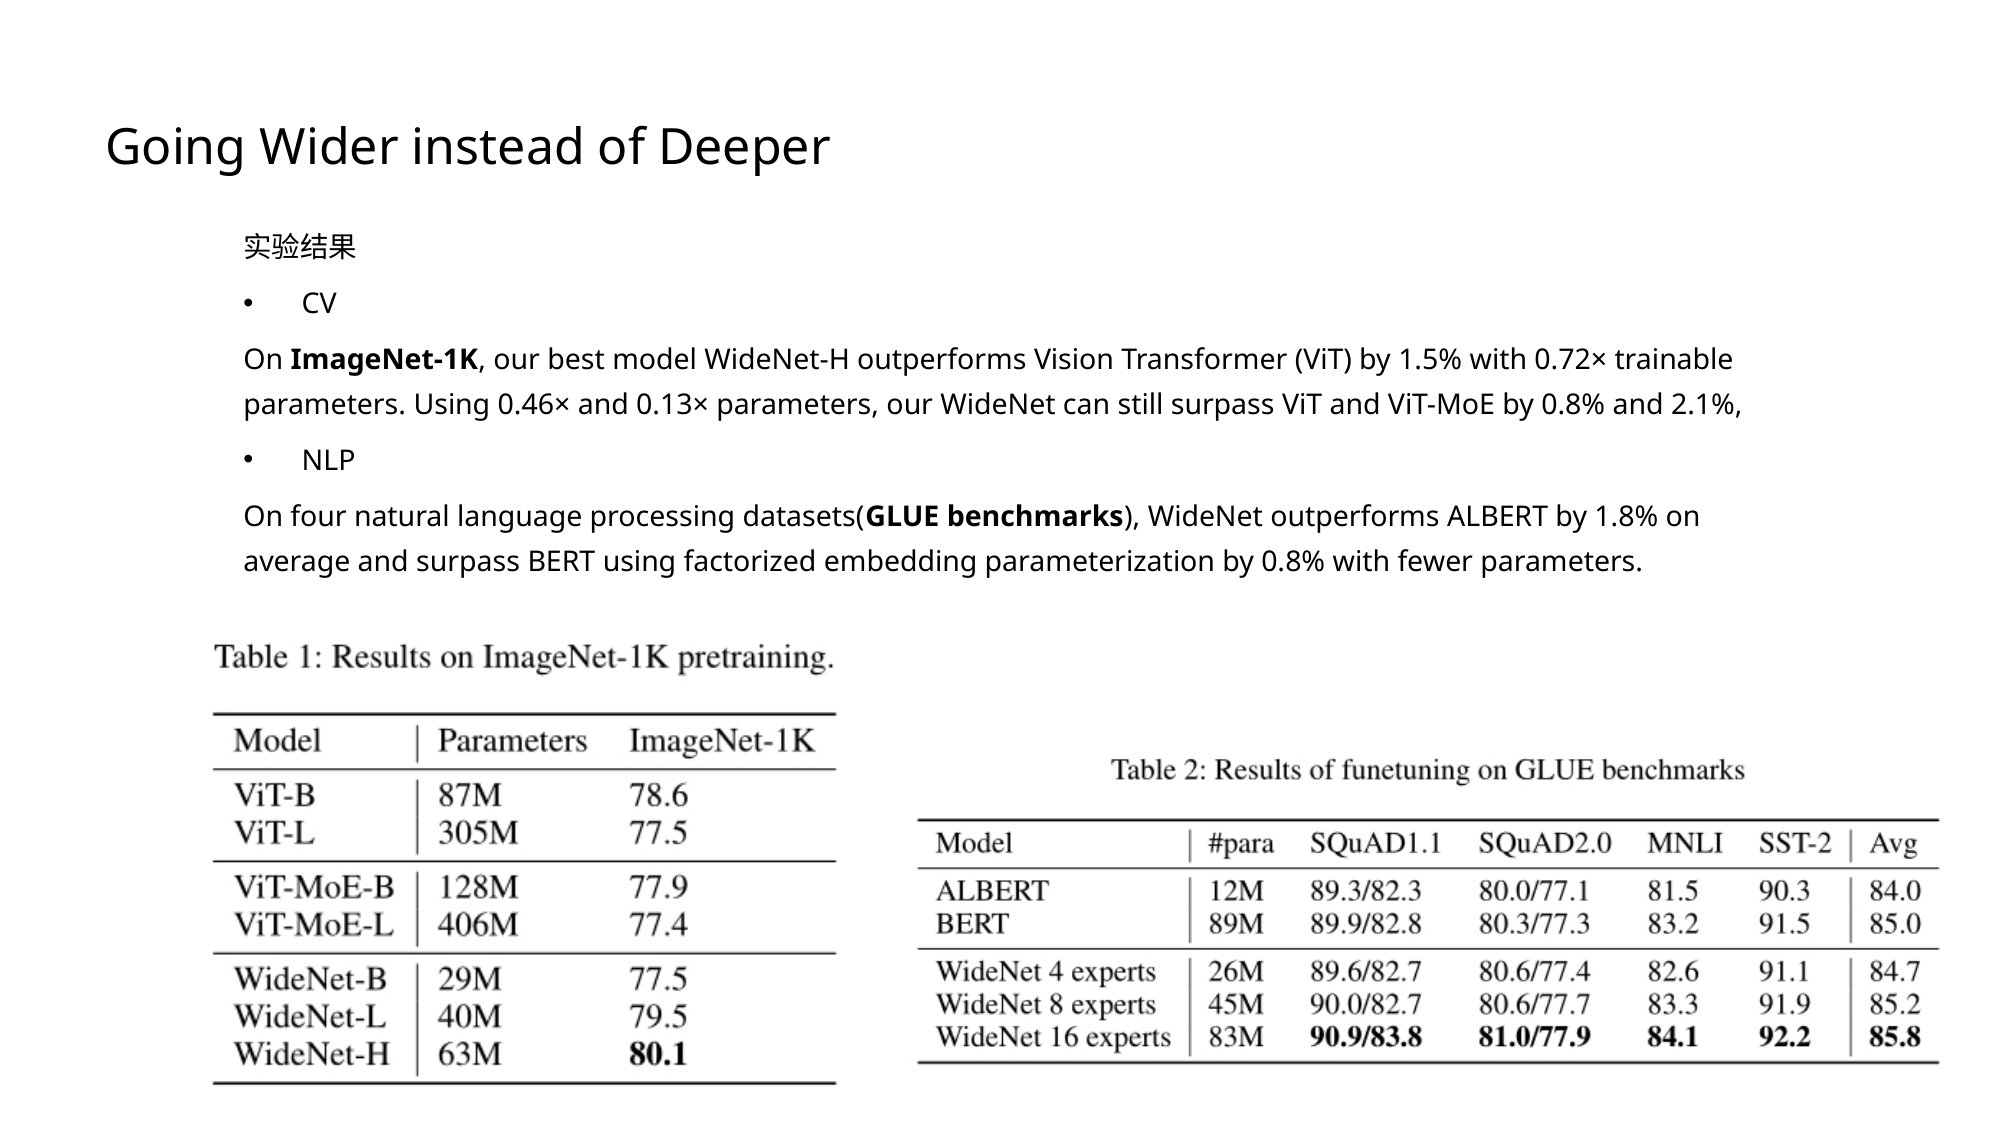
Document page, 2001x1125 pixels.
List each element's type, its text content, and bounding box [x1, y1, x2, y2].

subtitle 实验结果 CV On ImageNet-1K, our best model WideNet-H outperforms Vision Transformer (ViT) by 1.5% with 0.72× trainable parameters. Using 0.46× and 0.13× parameters, our WideNet can still surpass ViT and ViT-MoE by 0.8% and 2.1%, NLP On four natural language processing datasets(GLUE benchmarks), WideNet outperforms ALBERT by 1.8% on average and surpass BERT using factorized embedding parameterization by 0.8% with fewer parameters. [228, 211, 1772, 618]
text_box Going Wider instead of Deeper [90, 91, 1750, 183]
picture [187, 617, 867, 1113]
picture [907, 745, 1969, 1084]
